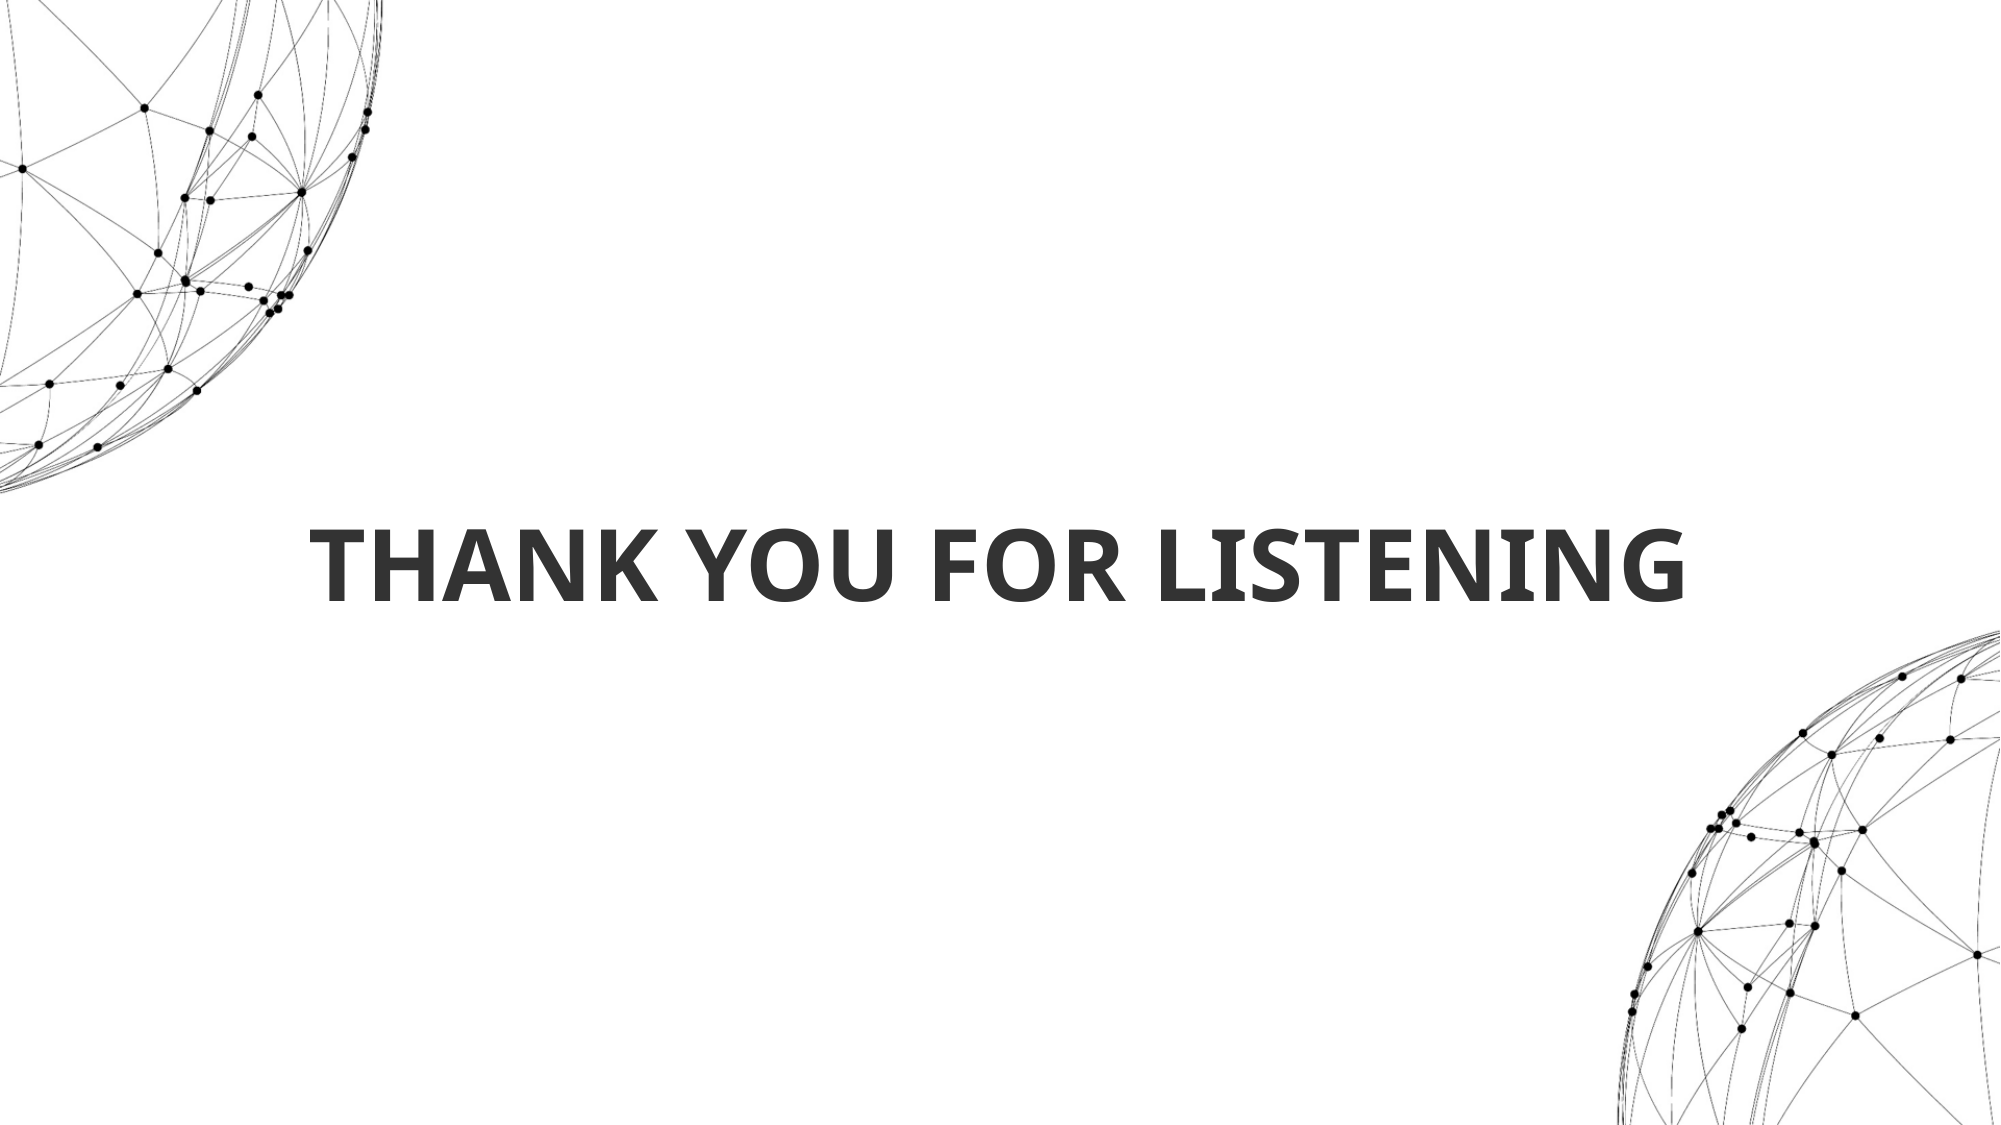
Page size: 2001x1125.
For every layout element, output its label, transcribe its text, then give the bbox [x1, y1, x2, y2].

picture [0, 0, 2000, 1125]
text_box THANK YOU FOR LISTENING [293, 494, 1707, 629]
